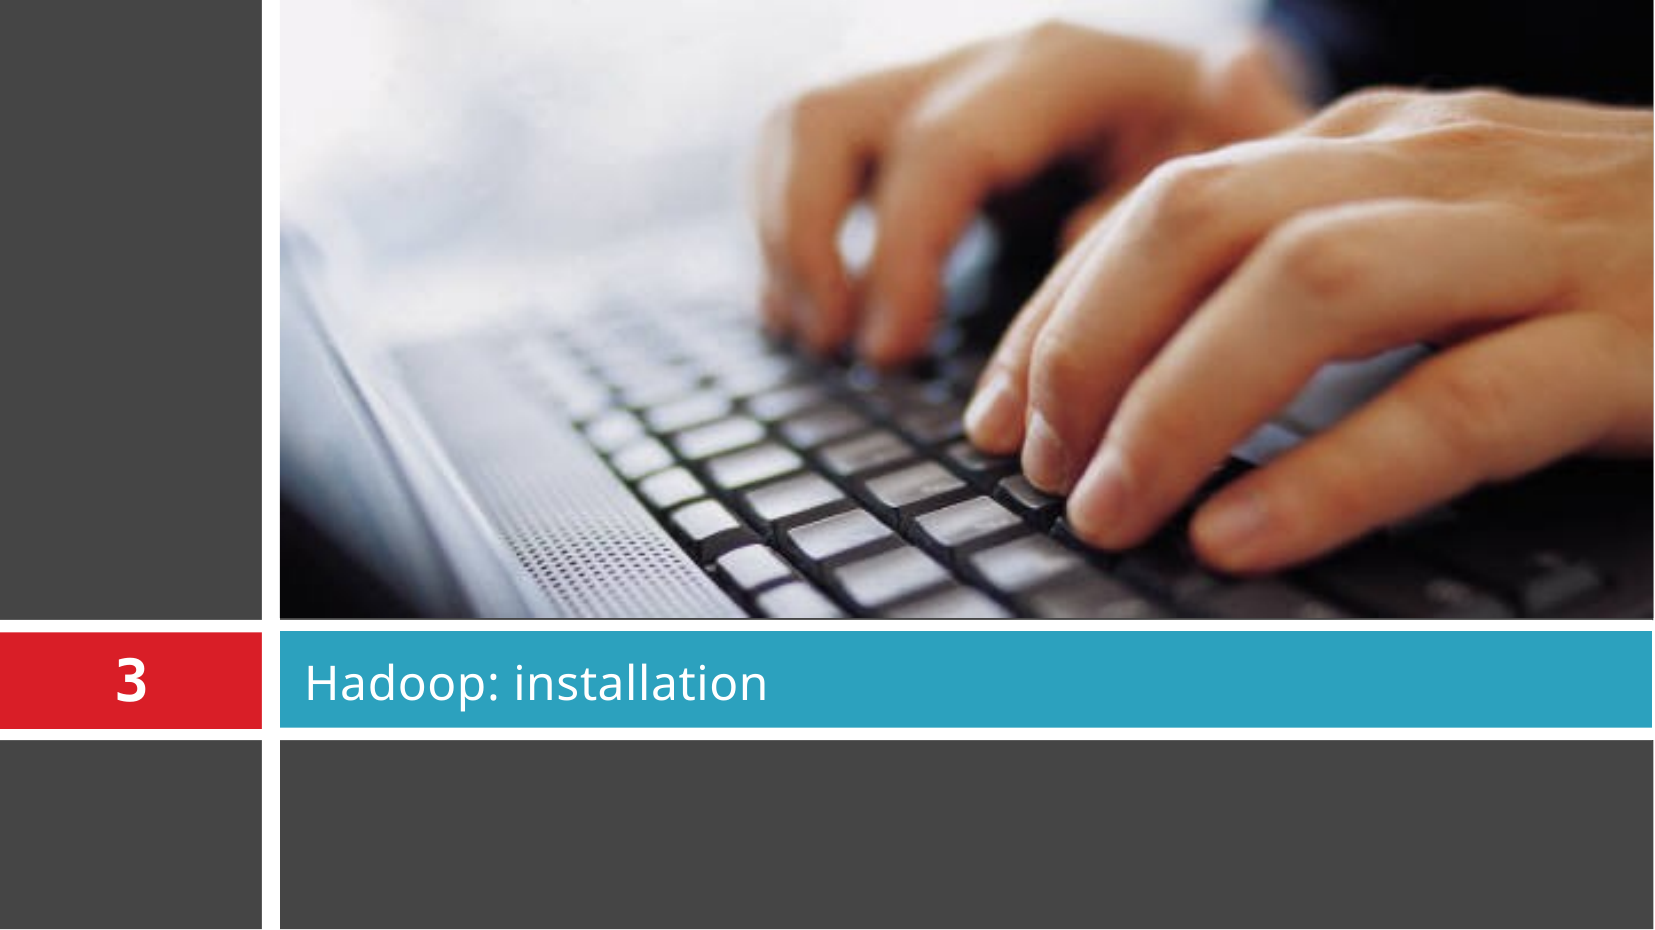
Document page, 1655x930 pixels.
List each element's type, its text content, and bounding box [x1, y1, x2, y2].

text_box Hadoop: installation [302, 650, 787, 711]
text_box 3 [112, 640, 158, 713]
text_box [279, 0, 1654, 618]
